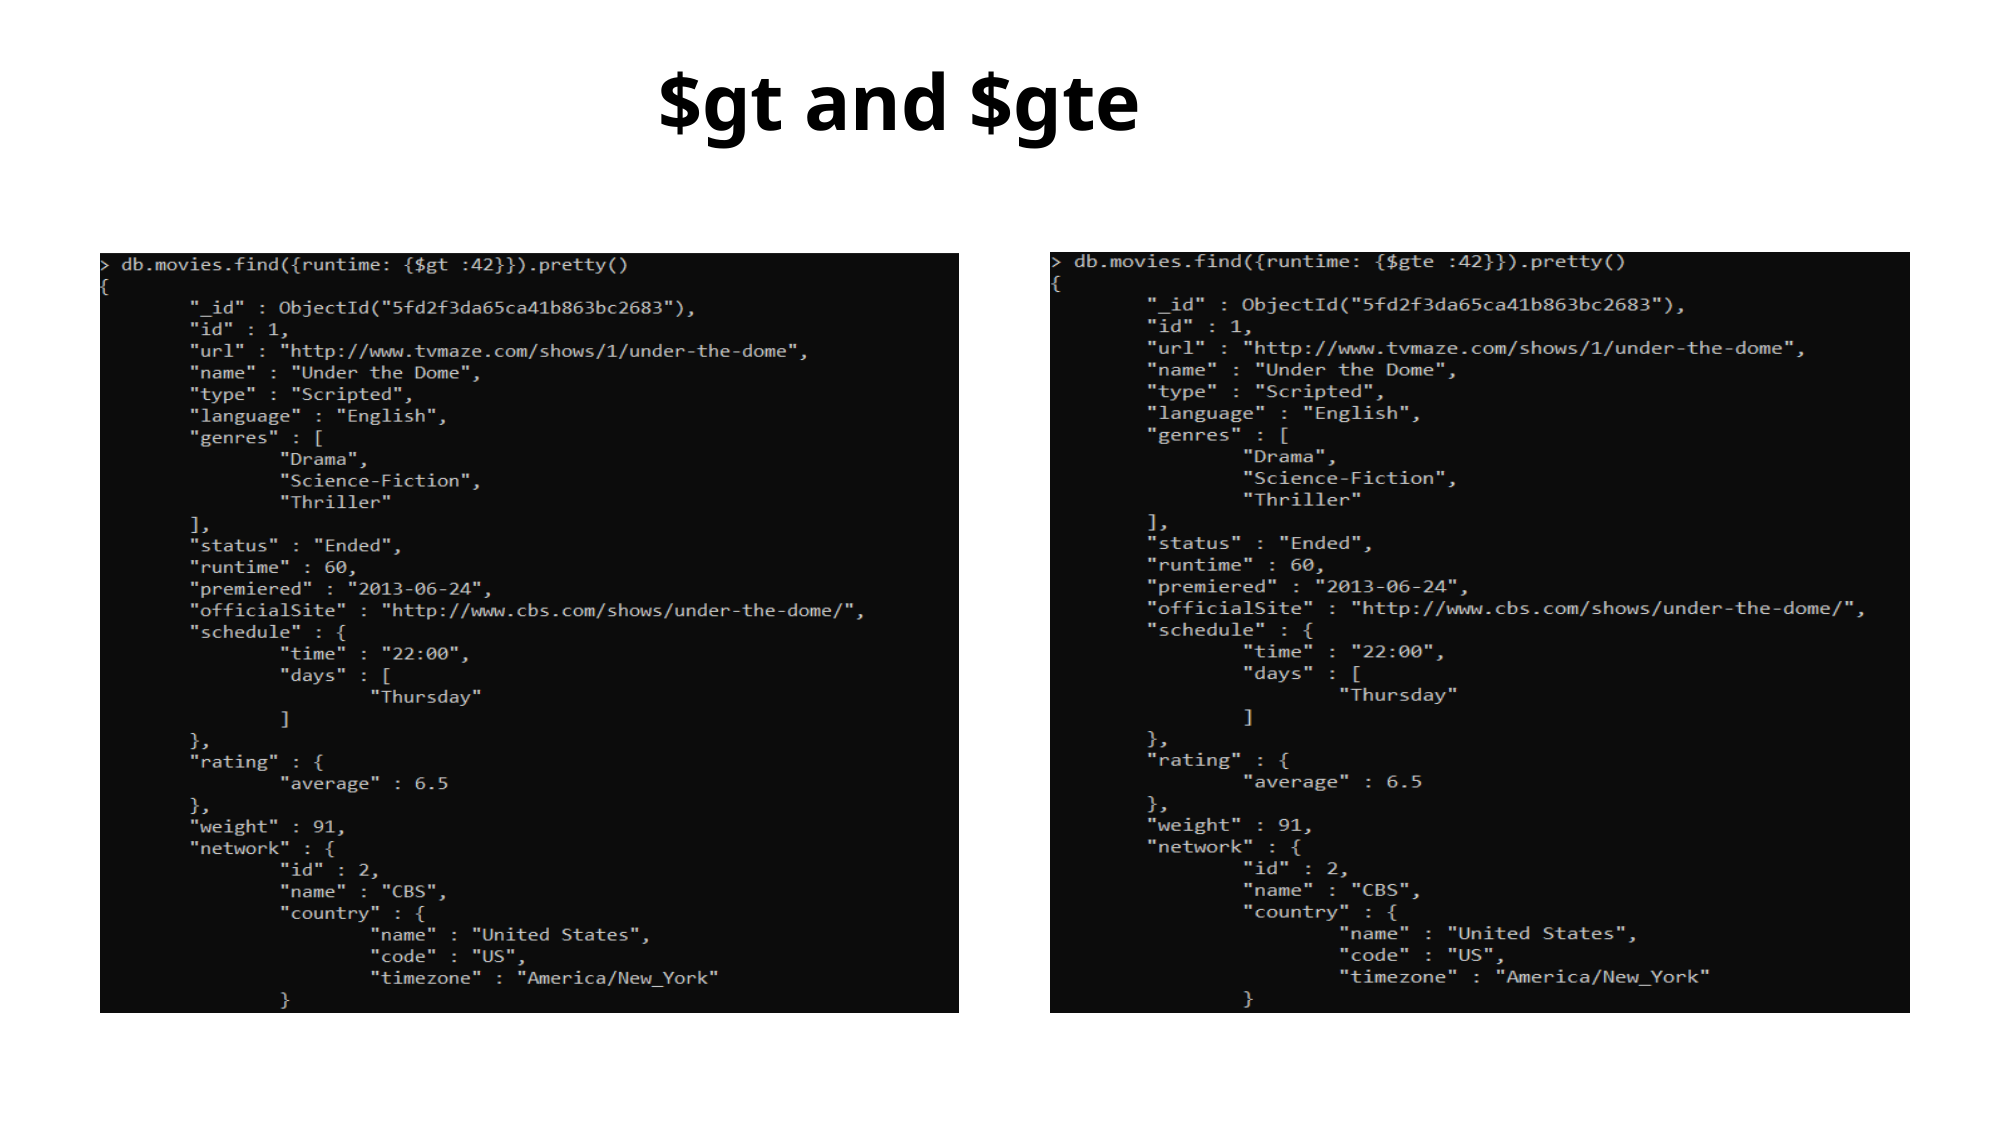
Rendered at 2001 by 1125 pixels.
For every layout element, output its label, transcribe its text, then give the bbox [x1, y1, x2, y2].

picture [1050, 252, 1910, 1013]
title $gt and $gte [181, 41, 1619, 158]
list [100, 252, 959, 1013]
